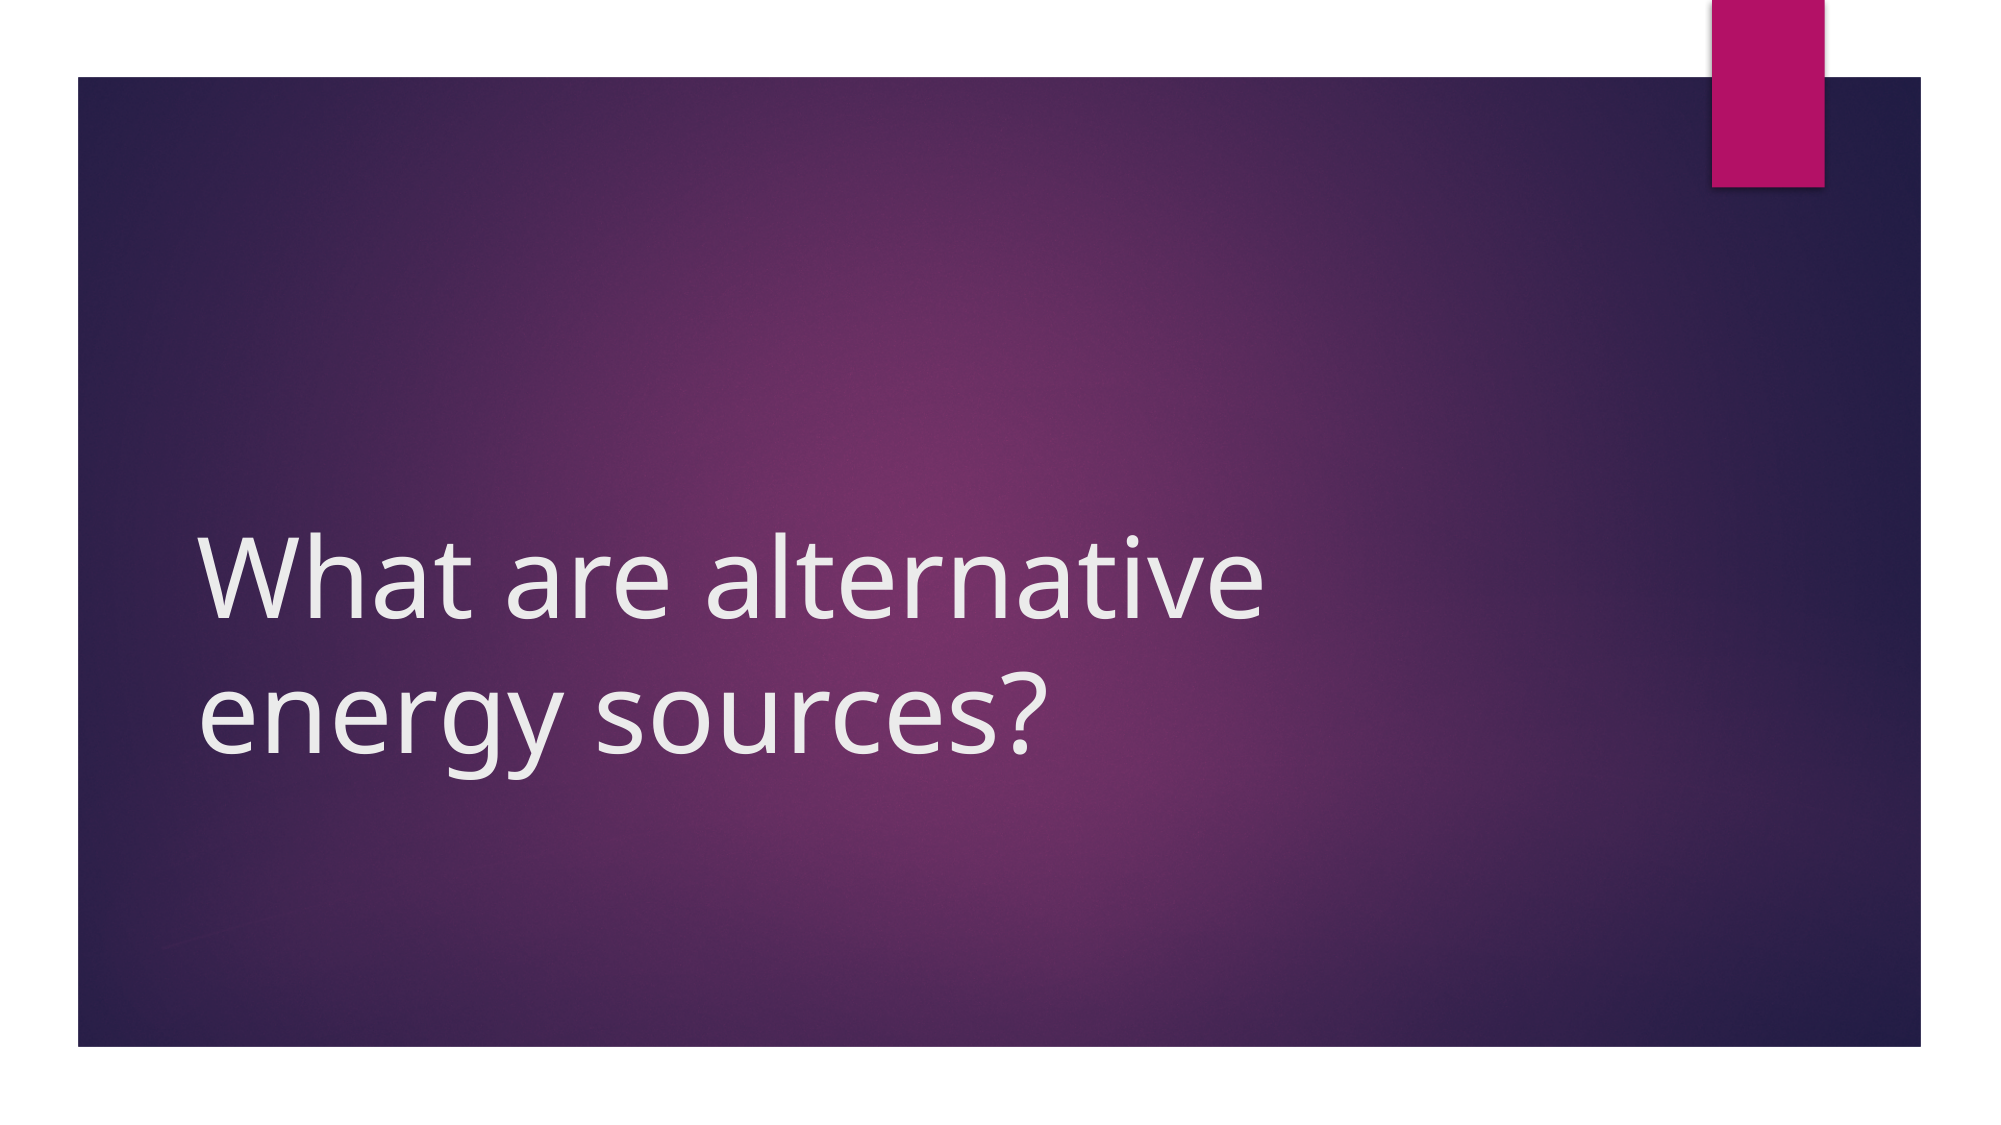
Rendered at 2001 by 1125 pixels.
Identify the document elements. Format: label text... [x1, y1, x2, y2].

title What are alternative energy sources? [181, 344, 1630, 784]
